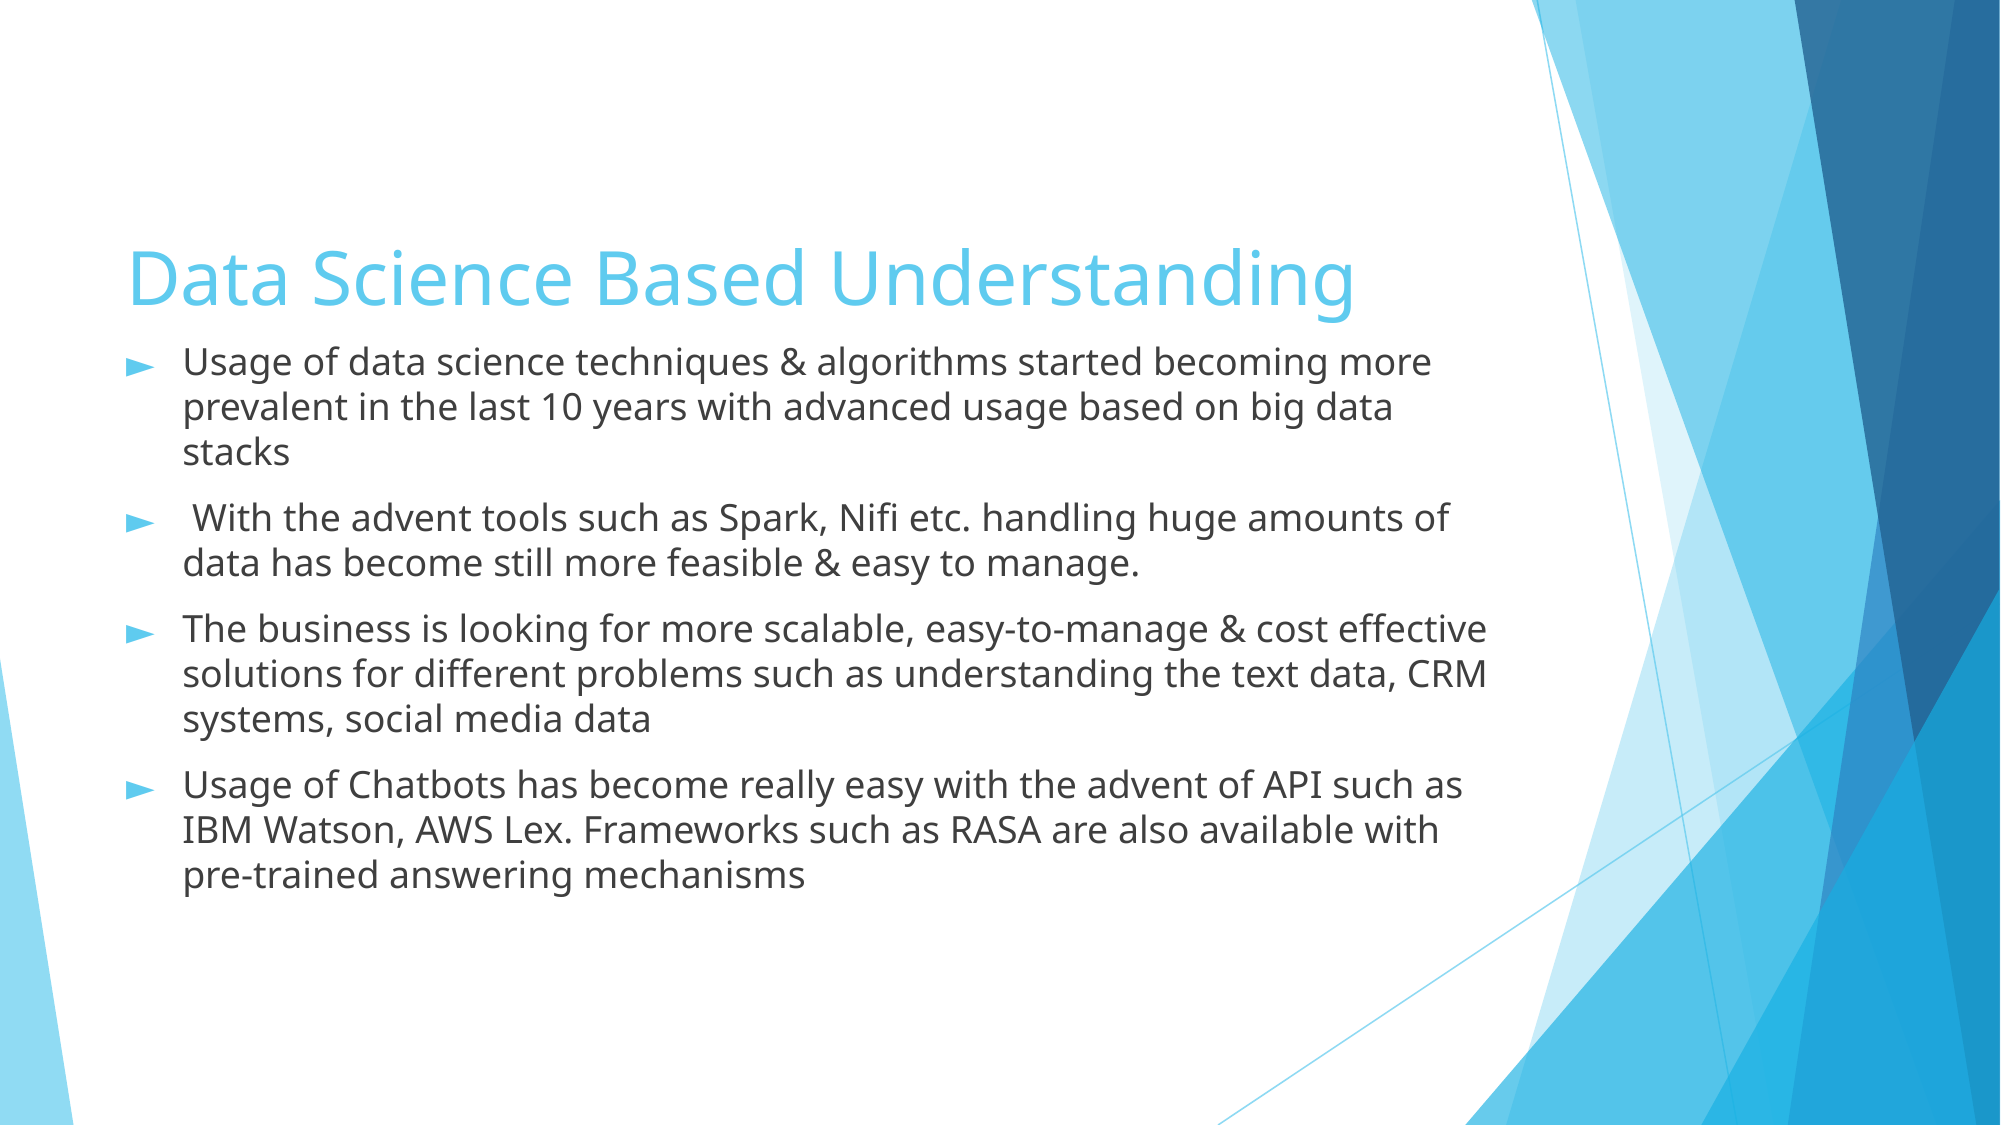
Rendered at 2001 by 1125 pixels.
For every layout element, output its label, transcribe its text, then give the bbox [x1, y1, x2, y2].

title Data Science Based Understanding [111, 222, 1522, 330]
list Usage of data science techniques & algorithms started becoming more prevalent in the last 10 years with advanced usage based on big data stacks With the advent tools such as Spark, Nifi etc. handling huge amounts of data has become still more feasible & easy to manage. The business is looking for more scalable, easy-to-manage & cost effective solutions for different problems such as understanding the text data, CRM systems, social media data Usage of Chatbots has become really easy with the advent of API such as IBM Watson, AWS Lex. Frameworks such as RASA are also available with pre-trained answering mechanisms [111, 330, 1522, 968]
